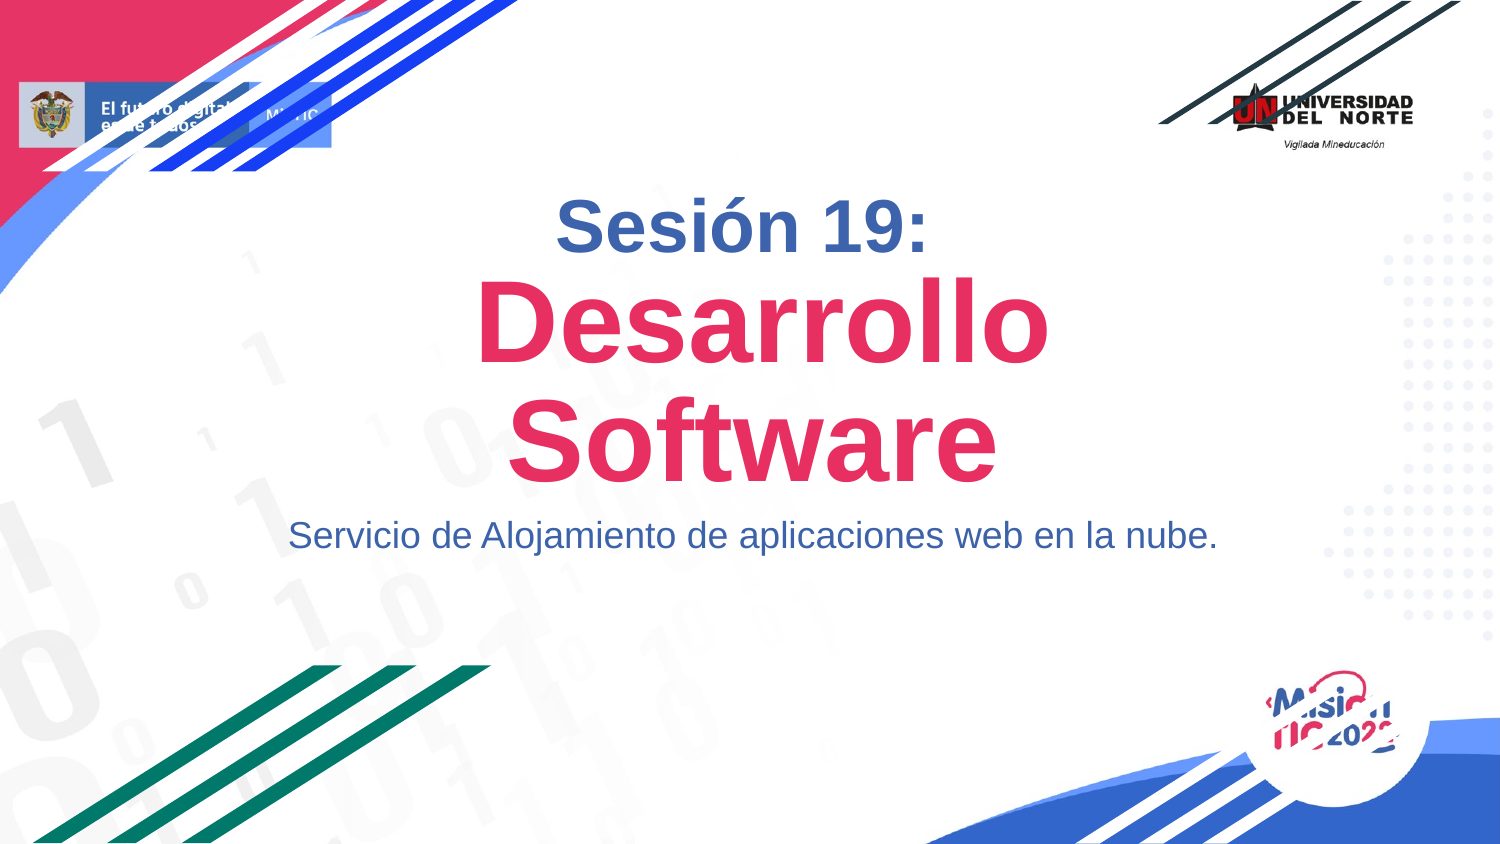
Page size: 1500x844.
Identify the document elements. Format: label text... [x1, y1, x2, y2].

subtitle Servicio de Alojamiento de aplicaciones web en la nube. [180, 500, 1327, 664]
title Sesión 19: Desarrollo Software [210, 178, 1297, 500]
picture [0, 0, 1500, 844]
